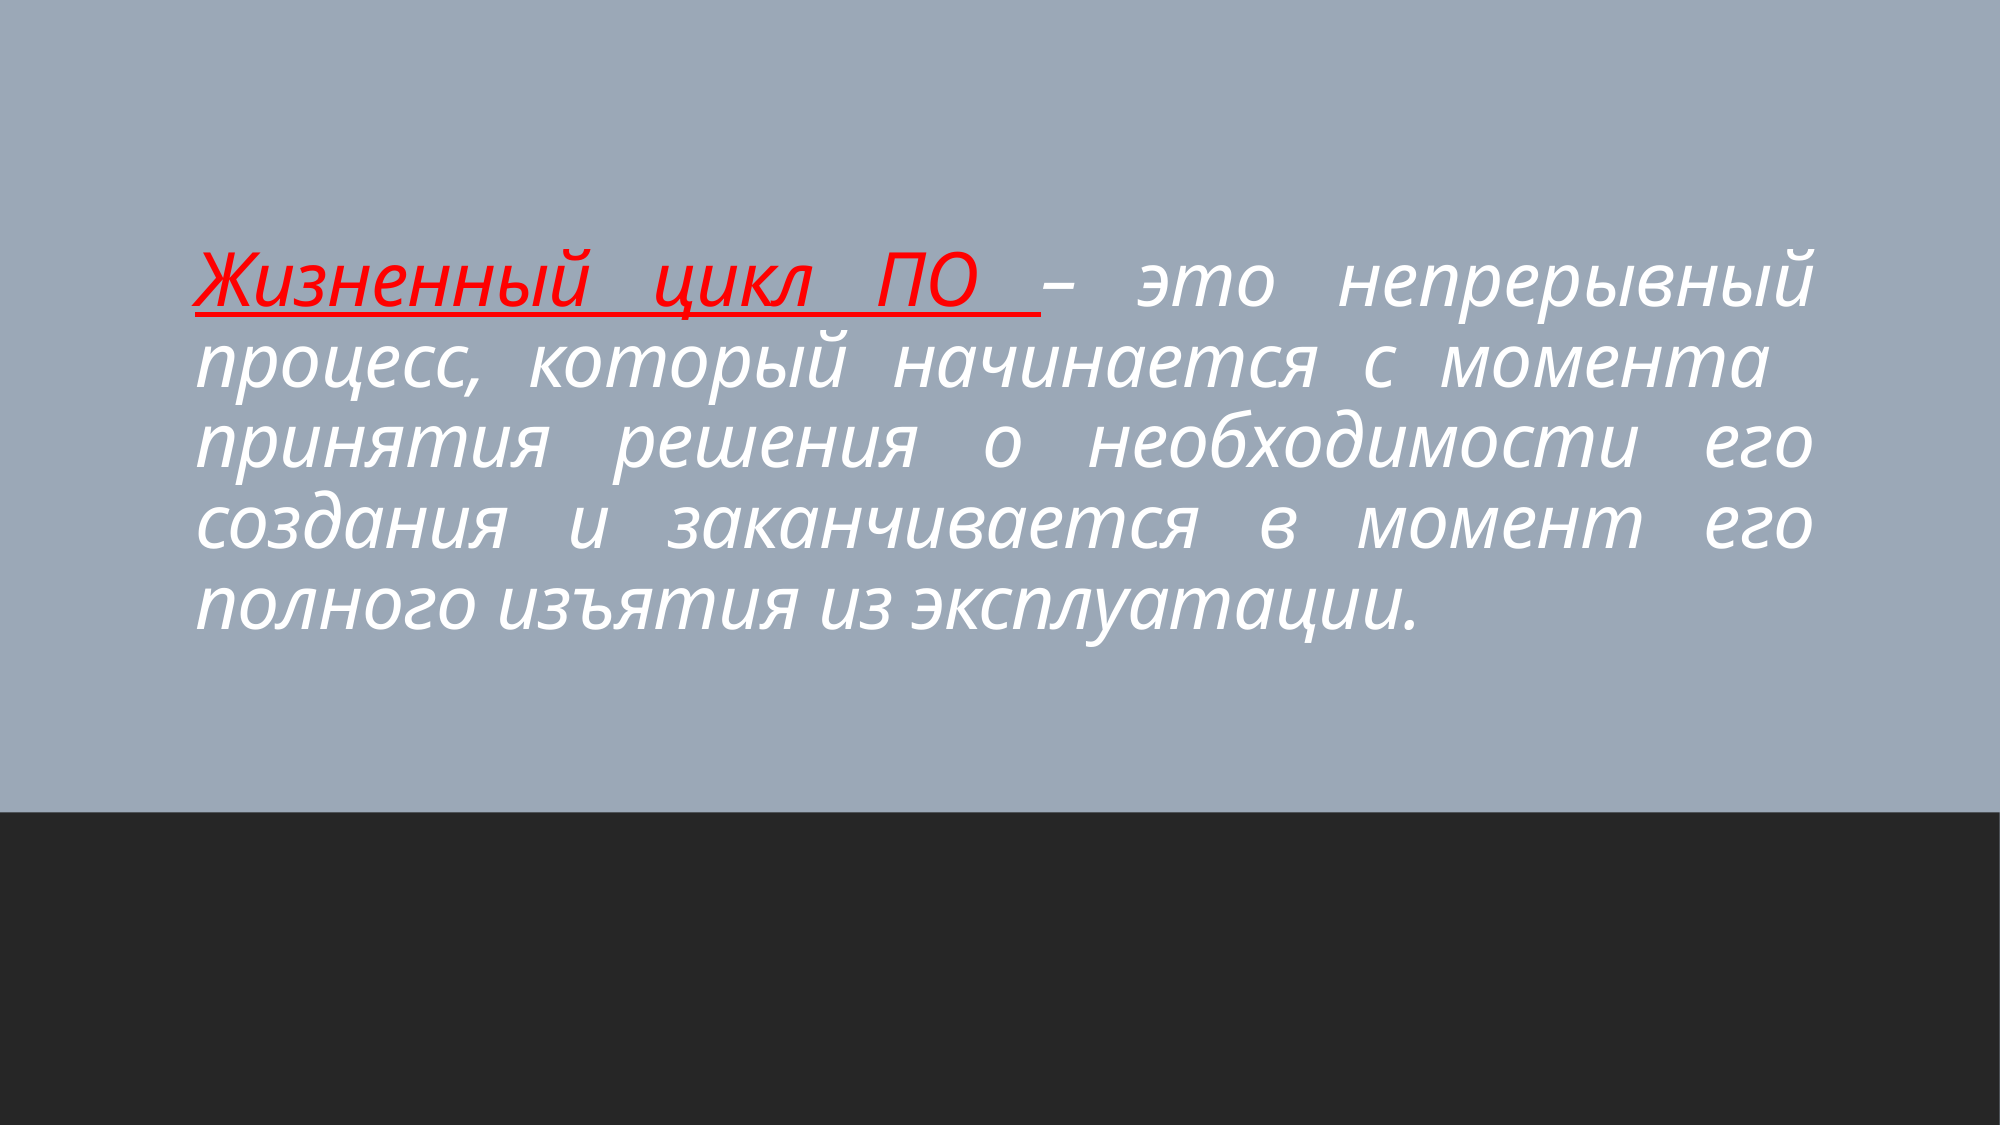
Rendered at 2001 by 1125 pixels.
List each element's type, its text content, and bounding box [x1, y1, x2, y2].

title Жизненный цикл ПО – это непрерывный процесс, который начинается с момента принятия решения о необходимости его создания и заканчивается в момент его полного изъятия из эксплуатации. [180, 124, 1830, 763]
text_box [0, 0, 2000, 811]
text_box [0, 811, 2000, 1125]
